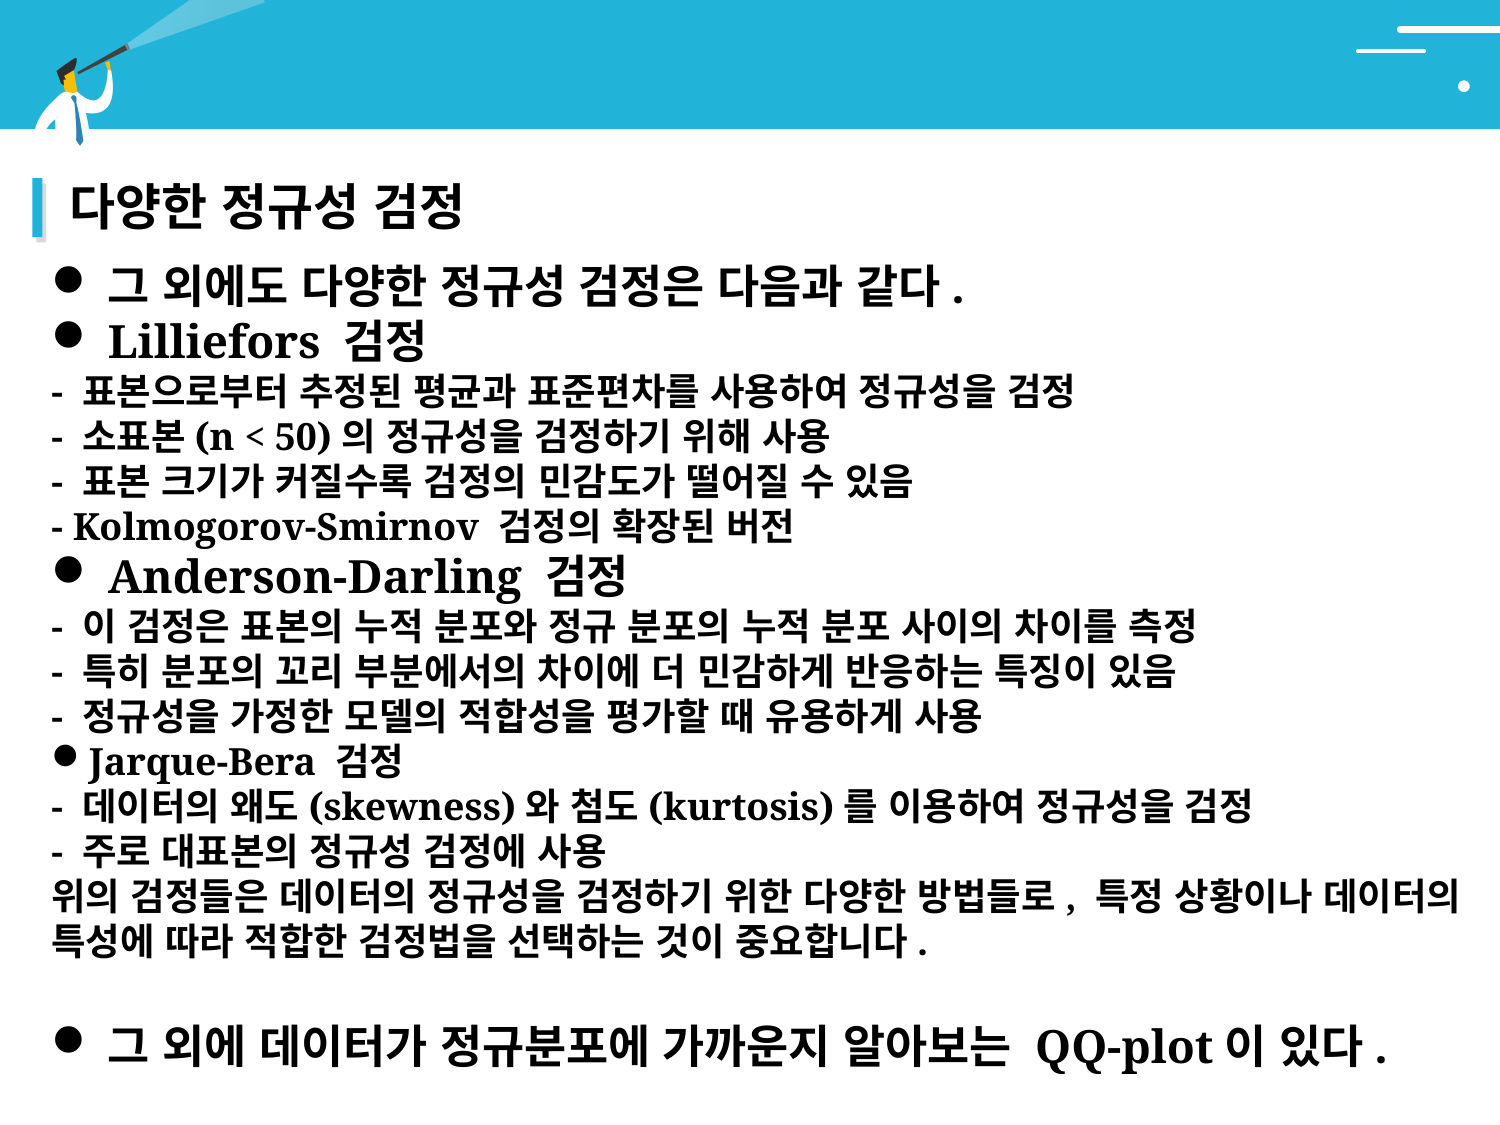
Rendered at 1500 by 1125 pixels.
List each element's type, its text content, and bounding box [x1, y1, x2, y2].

title 6. 검정 [131, 14, 1110, 119]
picture [0, 0, 1500, 1125]
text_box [32, 168, 1297, 245]
text_box 그 외에도 다양한 정규성 검정은 다음과 같다. Lilliefors 검정 - 표본으로부터 추정된 평균과 표준편차를 사용하여 정규성을 검정 - 소표본(n < 50)의 정규성을 검정하기 위해 사용 - 표본 크기가 커질수록 검정의 민감도가 떨어질 수 있음 - Kolmogorov-Smirnov 검정의 확장된 버전 Anderson-Darling 검정 - 이 검정은 표본의 누적 분포와 정규 분포의 누적 분포 사이의 차이를 측정 - 특히 분포의 꼬리 부분에서의 차이에 더 민감하게 반응하는 특징이 있음 - 정규성을 가정한 모델의 적합성을 평가할 때 유용하게 사용 Jarque-Bera 검정 - 데이터의 왜도(skewness)와 첨도(kurtosis)를 이용하여 정규성을 검정 - 주로 대표본의 정규성 검정에 사용 위의 검정들은 데이터의 정규성을 검정하기 위한 다양한 방법들로, 특정 상황이나 데이터의 특성에 따라 적합한 검정법을 선택하는 것이 중요합니다. 그 외에 데이터가 정규분포에 가까운지 알아보는 QQ-plot이 있다. [36, 250, 1488, 1081]
